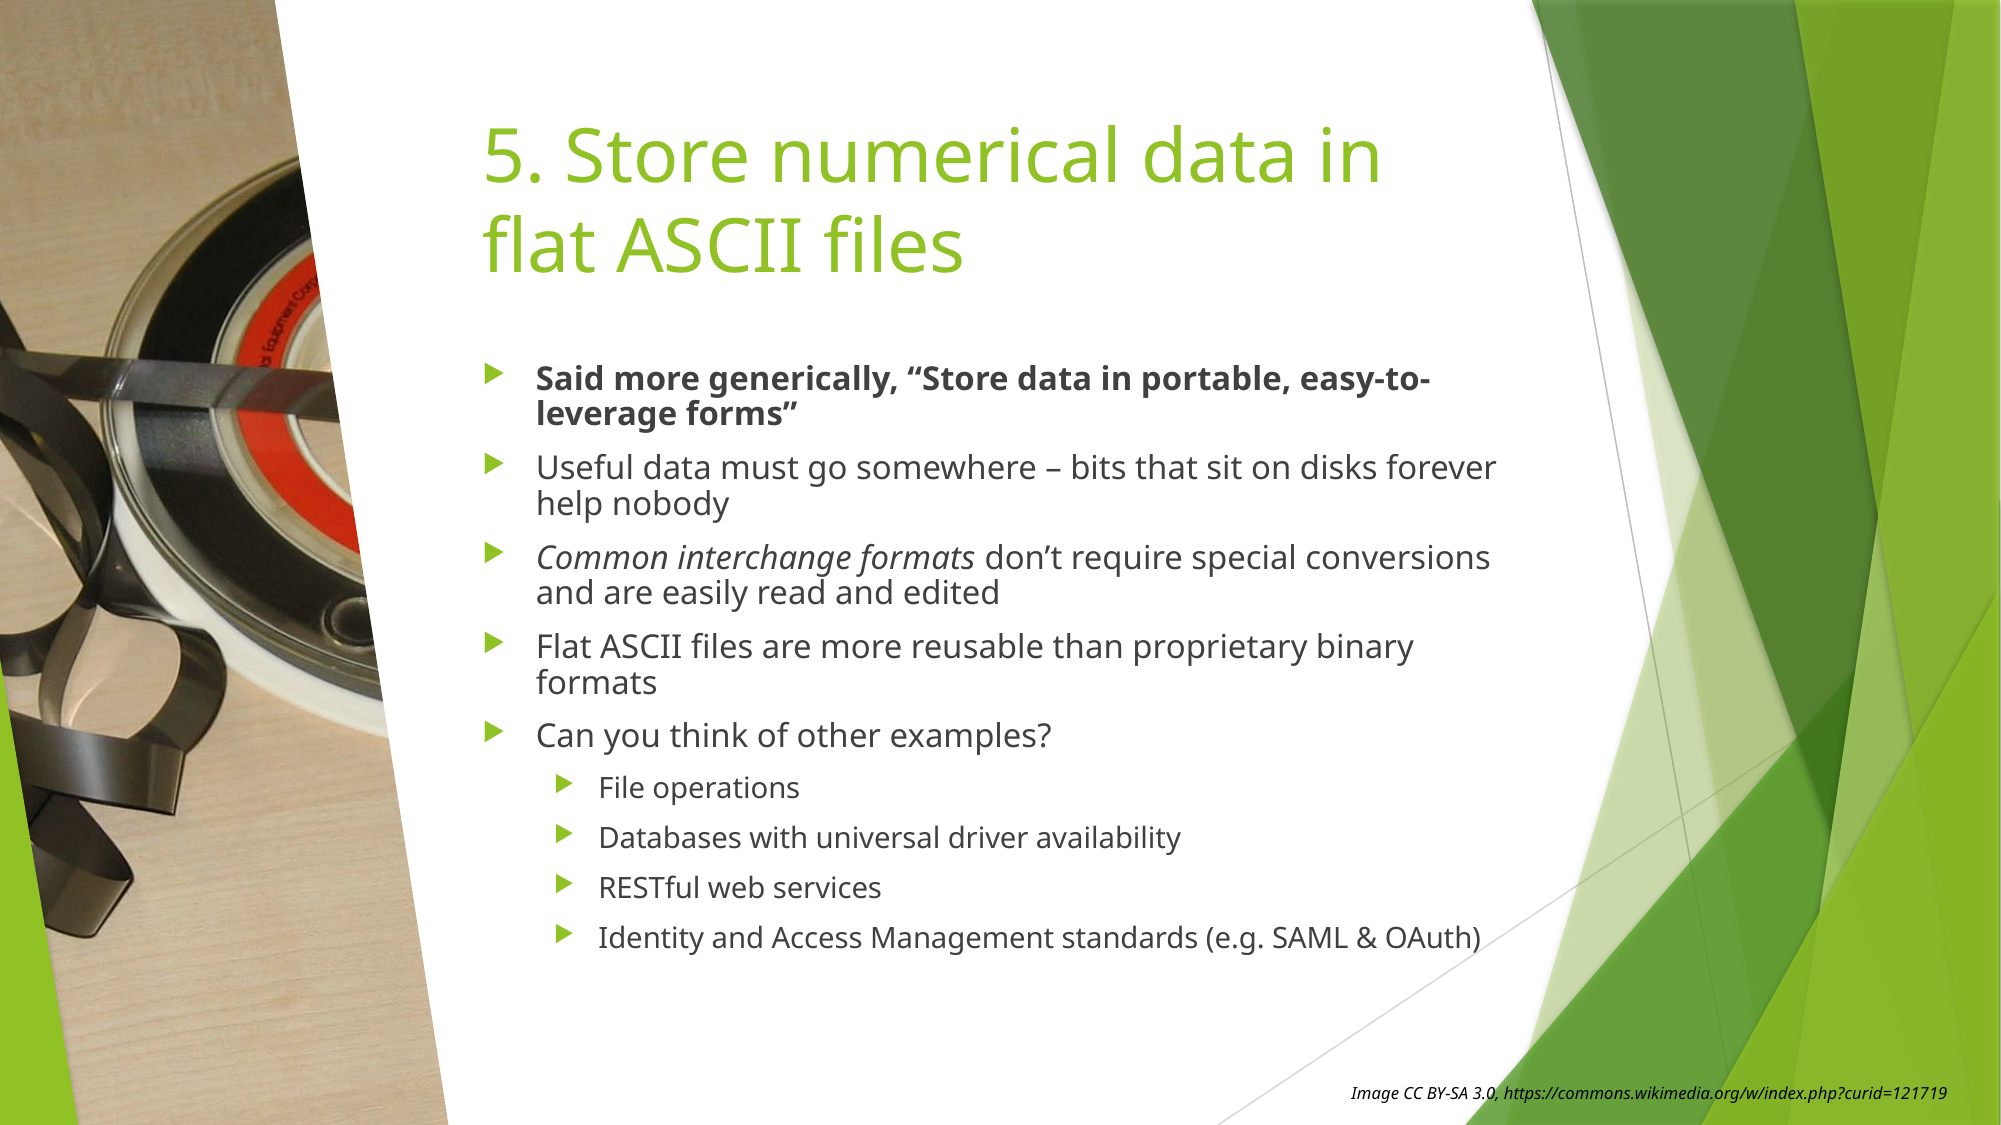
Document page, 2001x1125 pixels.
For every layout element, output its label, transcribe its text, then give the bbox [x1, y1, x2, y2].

picture [0, 0, 449, 1125]
text_box Image CC BY-SA 3.0, https://commons.wikimedia.org/w/index.php?curid=121719 [1336, 1075, 1990, 1111]
list Said more generically, “Store data in portable, easy-to-leverage forms” Useful data must go somewhere – bits that sit on disks forever help nobody Common interchange formats don’t require special conversions and are easily read and edited Flat ASCII files are more reusable than proprietary binary formats Can you think of other examples? File operations Databases with universal driver availability RESTful web services Identity and Access Management standards (e.g. SAML & OAuth) [467, 354, 1522, 992]
title 5. Store numerical data in flat ASCII files [467, 99, 1522, 317]
